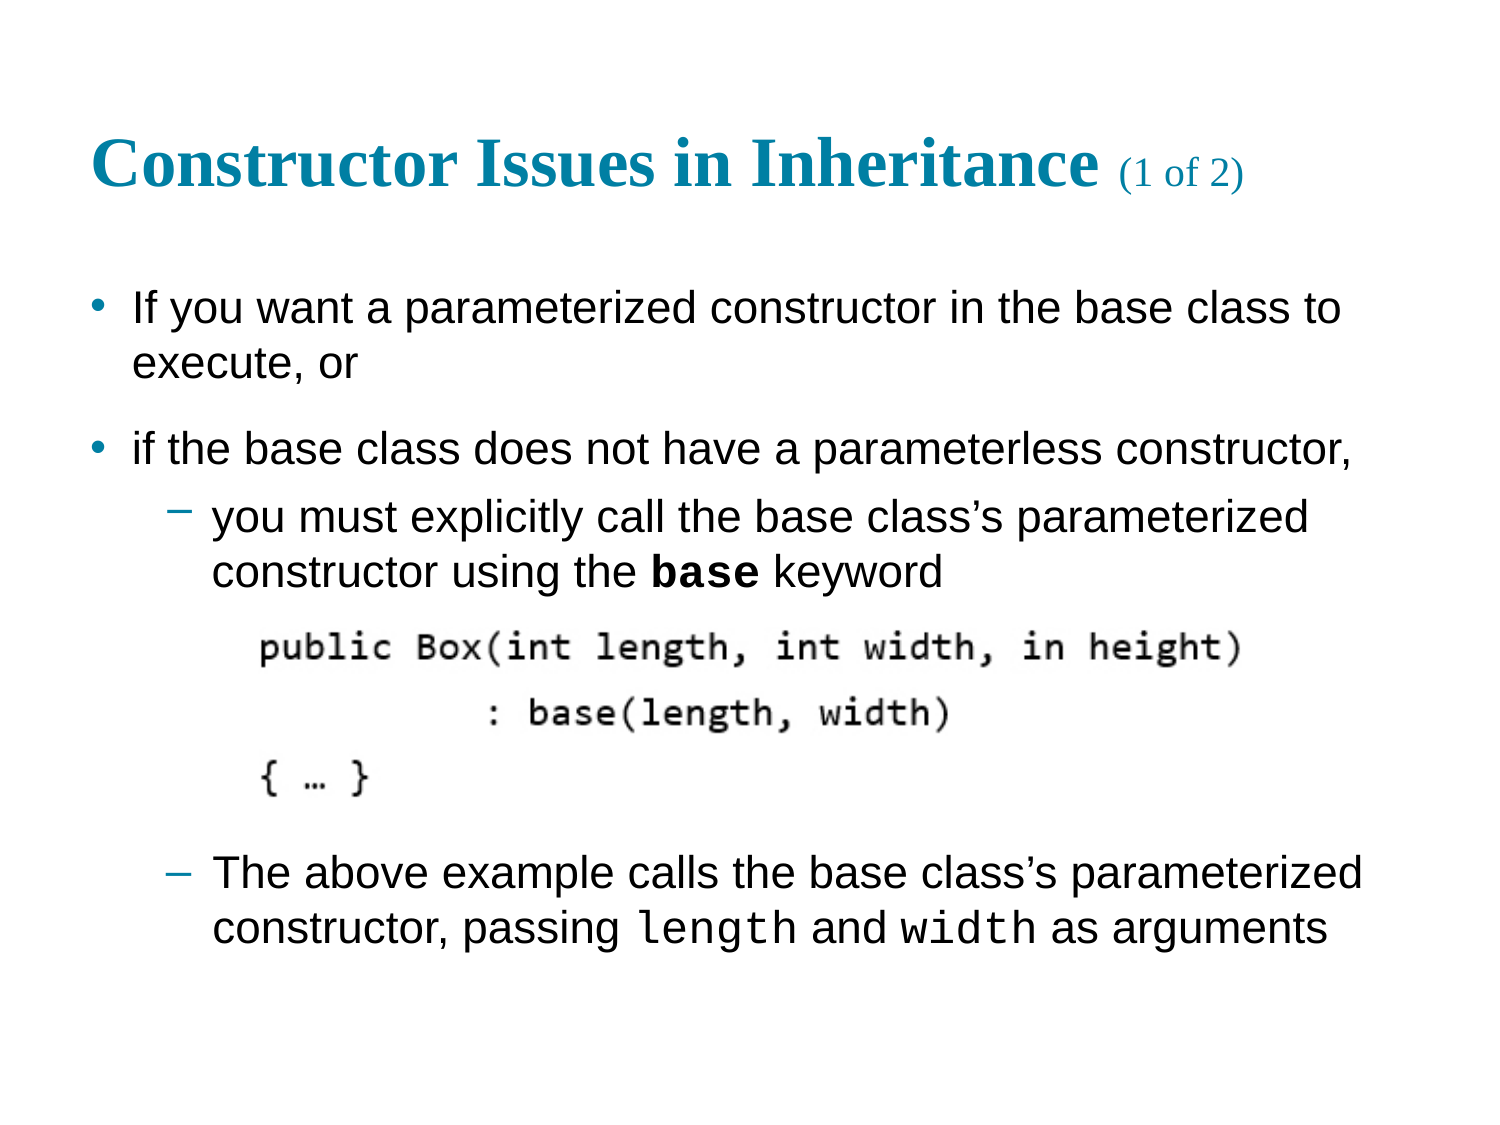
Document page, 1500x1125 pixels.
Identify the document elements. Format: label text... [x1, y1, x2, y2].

list The above example calls the base class’s parameterized constructor, passing length and width as arguments [75, 828, 1426, 957]
title Constructor Issues in Inheritance (1 of 2) [75, 0, 1425, 216]
list If you want a parameterized constructor in the base class to execute, or if the base class does not have a parameterless constructor, you must explicitly call the base class’s parameterized constructor using the base keyword [75, 262, 1425, 600]
picture [258, 627, 1242, 801]
